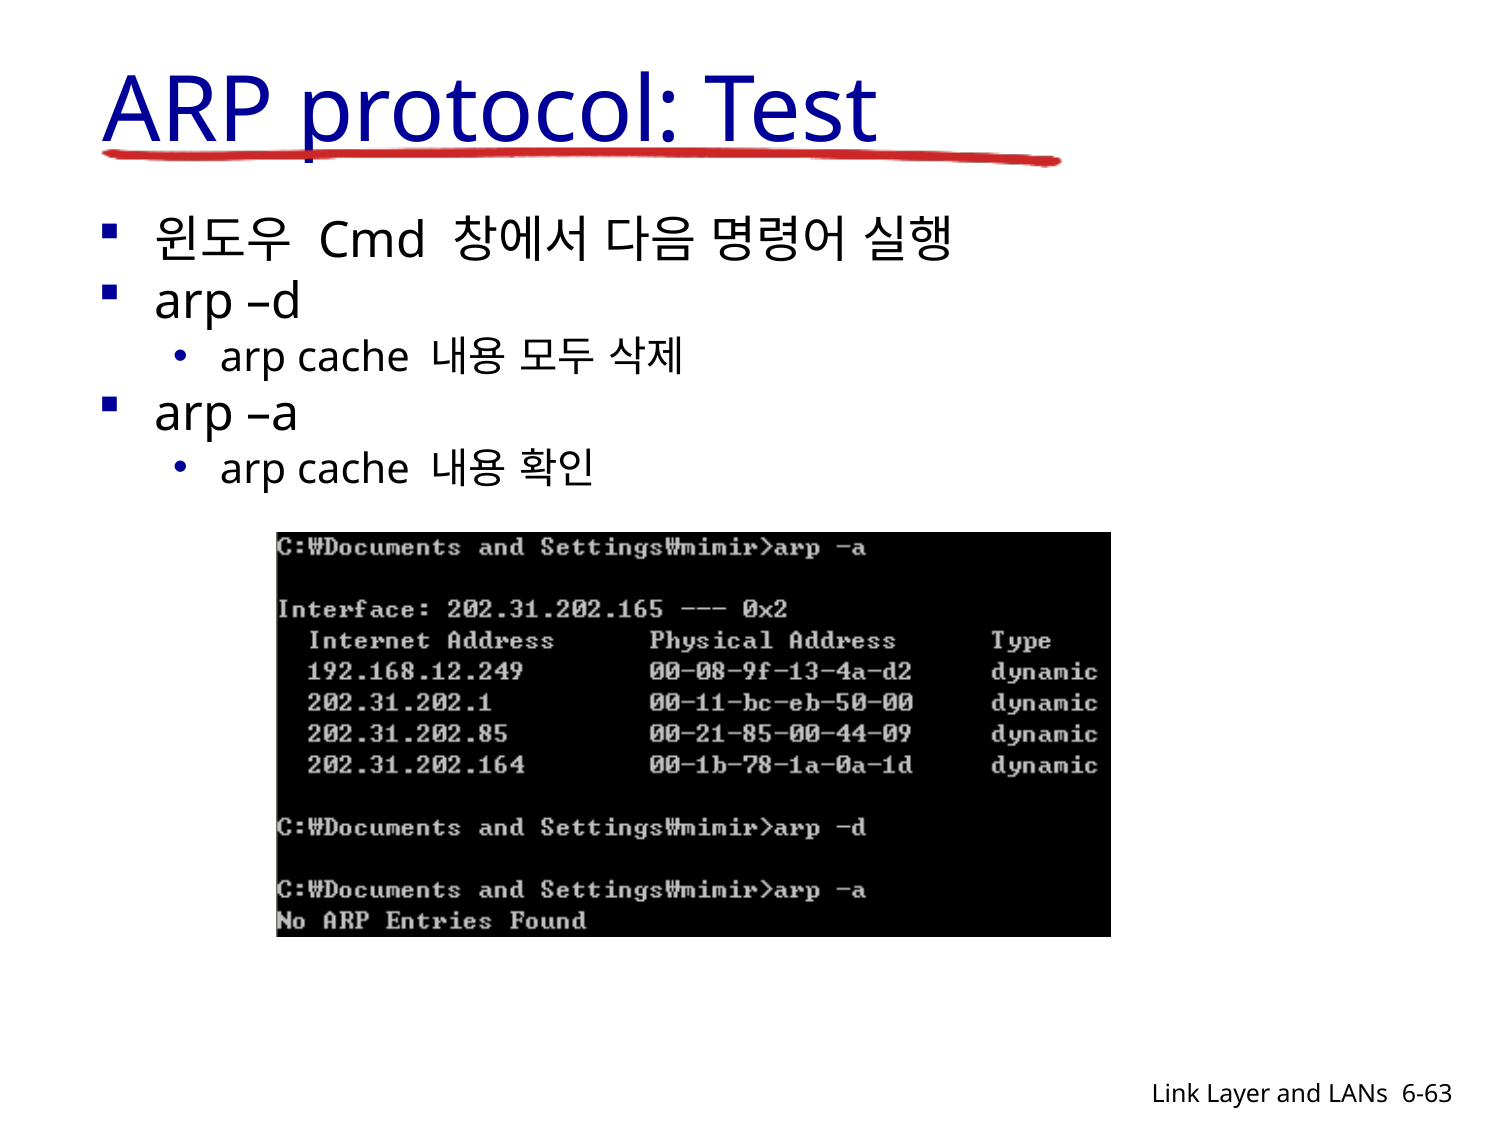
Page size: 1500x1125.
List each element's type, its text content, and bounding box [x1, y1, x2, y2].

list 윈도우 Cmd 창에서 다음 명령어 실행 arp –d arp cache 내용 모두 삭제 arp –a arp cache 내용 확인 [83, 209, 1404, 973]
title ARP protocol: Test [87, 10, 1363, 199]
picture [97, 143, 1073, 173]
picture [276, 532, 1111, 937]
slide_number 6-63 [1387, 1069, 1478, 1115]
footer Link Layer and LANs [1045, 1069, 1404, 1110]
